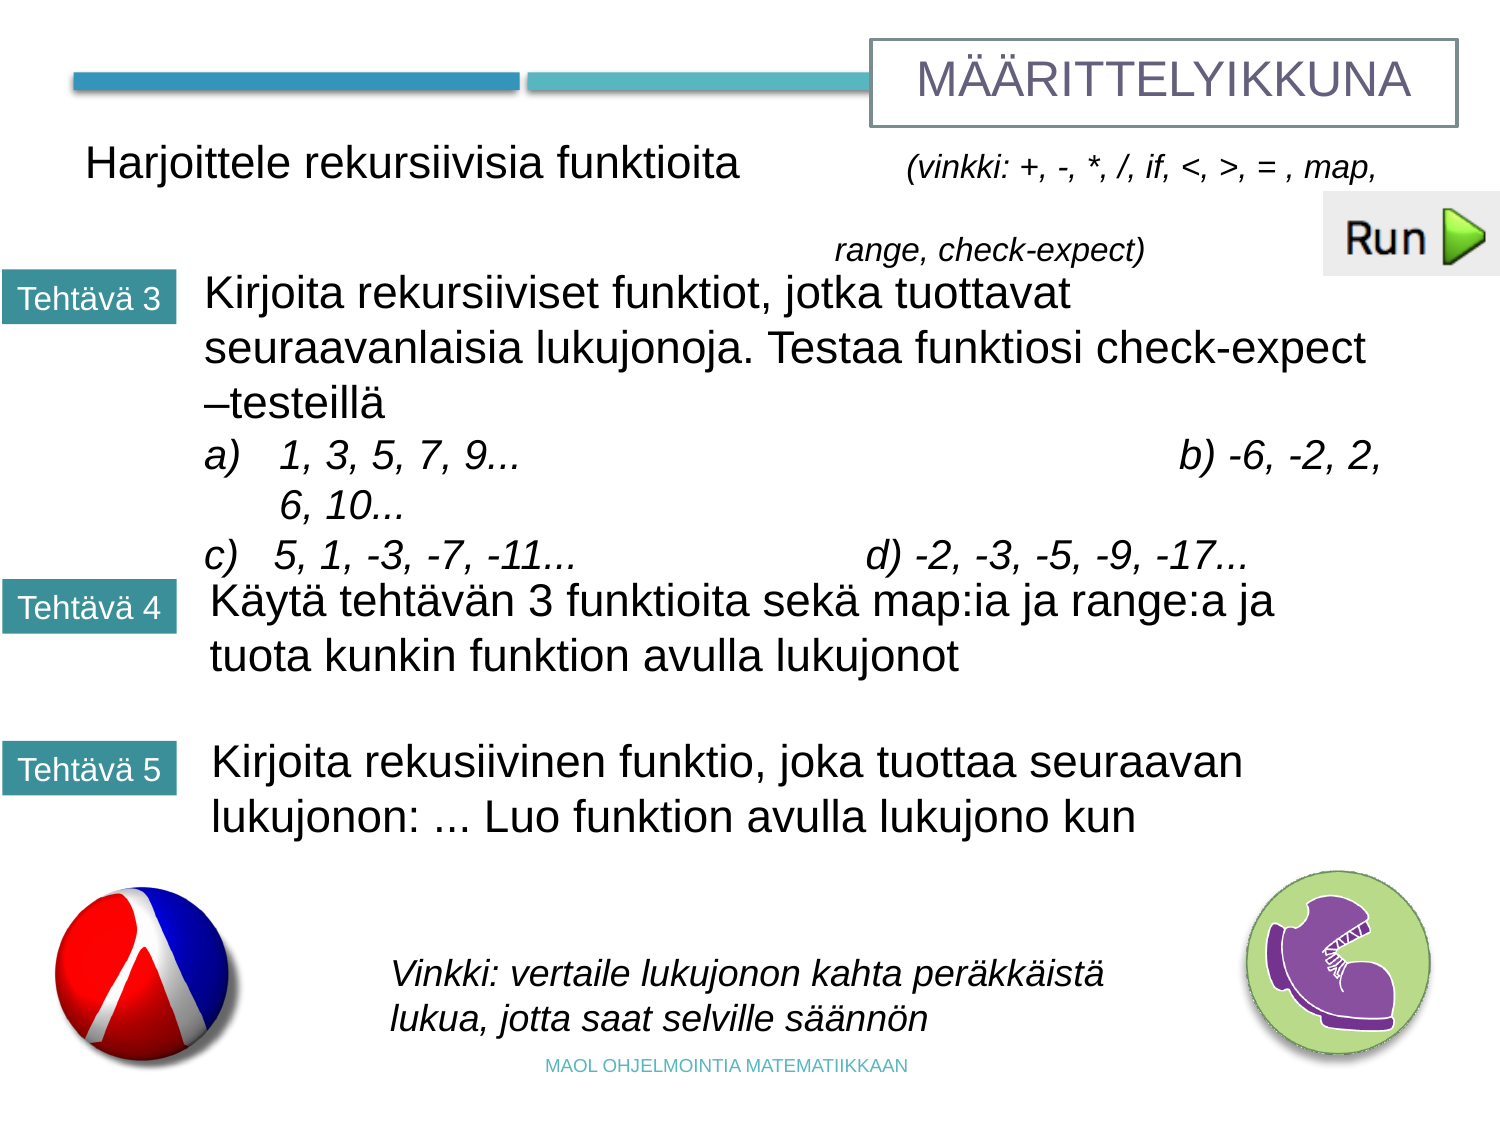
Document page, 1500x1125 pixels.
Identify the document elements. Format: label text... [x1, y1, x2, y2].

text_box Harjoittele rekursiivisia funktioita (vinkki: +, -, *, /, if, <, >, = , map, range, check-expect) [70, 125, 1447, 276]
text_box Kirjoita rekursiiviset funktiot, jotka tuottavat seuraavanlaisia lukujonoja. Testaa funktiosi check-expect –testeillä 1, 3, 5, 7, 9... b) -6, -2, 2, 6, 10... c) 5, 1, -3, -7, -11... d) -2, -3, -5, -9, -17... [189, 255, 1412, 586]
picture [38, 869, 245, 1077]
text_box Tehtävä 3 [2, 269, 177, 325]
text_box MÄÄRITTELYIKKUNA [869, 38, 1459, 128]
text_box Vinkki: vertaile lukujonon kahta peräkkäistä lukua, jotta saat selville säännön [375, 941, 1178, 1047]
text_box Tehtävä 5 [2, 740, 177, 796]
picture [1323, 190, 1500, 277]
footer MAOL Ohjelmointia matematiikkaan [123, 1034, 923, 1095]
text_box Tehtävä 4 [2, 579, 177, 634]
picture [1211, 849, 1458, 1078]
